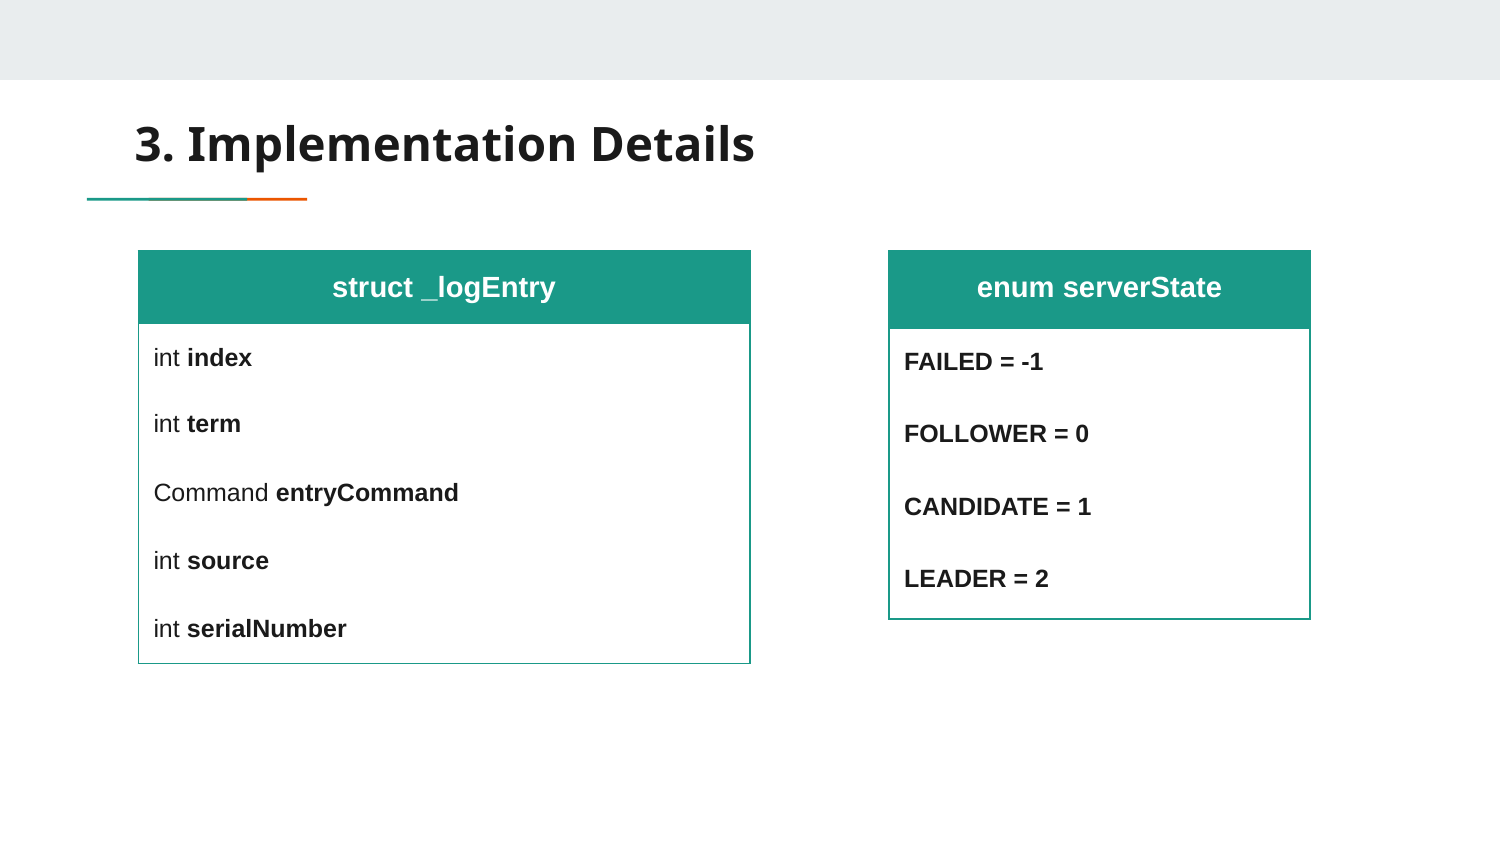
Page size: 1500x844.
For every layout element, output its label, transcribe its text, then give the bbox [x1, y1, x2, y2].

table_cell int index [139, 324, 749, 391]
table_cell int serialNumber [139, 595, 749, 663]
table_cell int source [139, 527, 749, 595]
table_cell FOLLOWER = 0 [890, 401, 1309, 473]
table_cell LEADER = 2 [890, 546, 1309, 618]
table_header enum serverState [890, 252, 1309, 329]
table_cell FAILED = -1 [890, 329, 1309, 401]
table_cell Command entryCommand [139, 459, 749, 527]
table_cell int term [139, 391, 749, 459]
title 3. Implementation Details [119, 98, 1381, 187]
table_cell CANDIDATE = 1 [890, 473, 1309, 546]
table_header struct _logEntry [139, 252, 749, 324]
